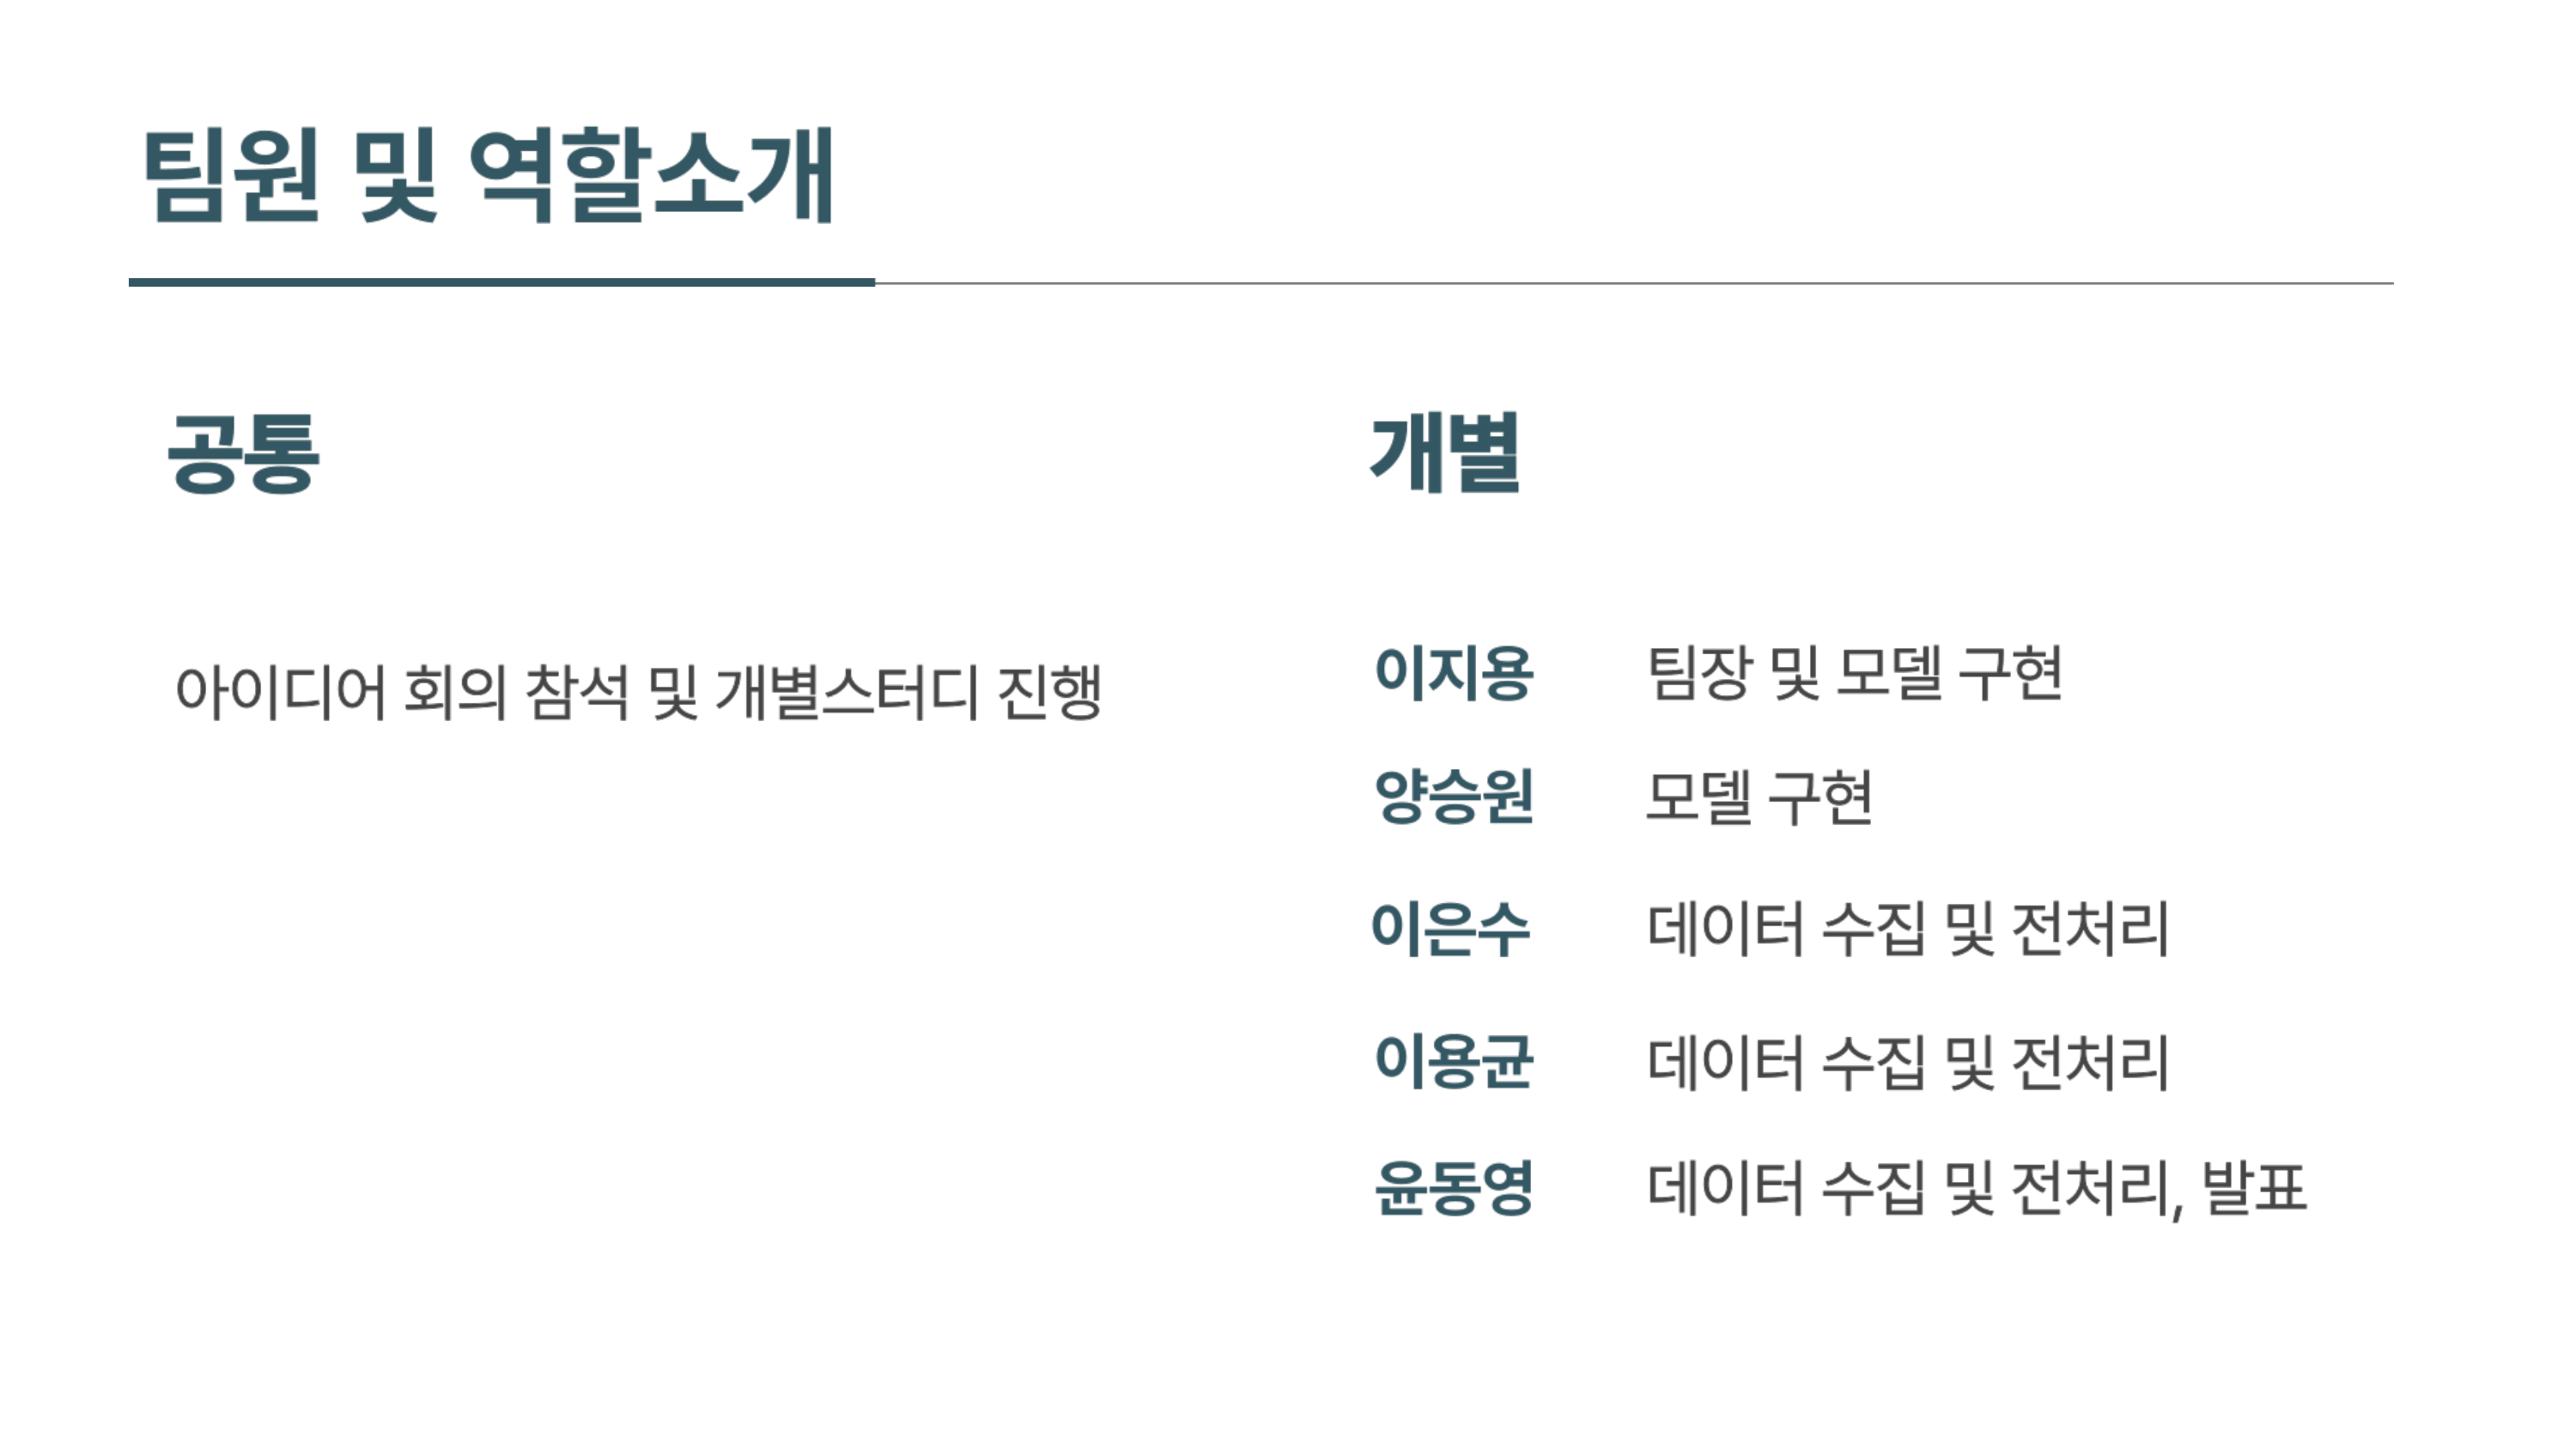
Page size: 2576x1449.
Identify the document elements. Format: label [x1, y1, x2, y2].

picture [1343, 364, 1603, 1378]
picture [1624, 603, 2378, 1288]
picture [153, 623, 1165, 793]
picture [82, 58, 2394, 598]
